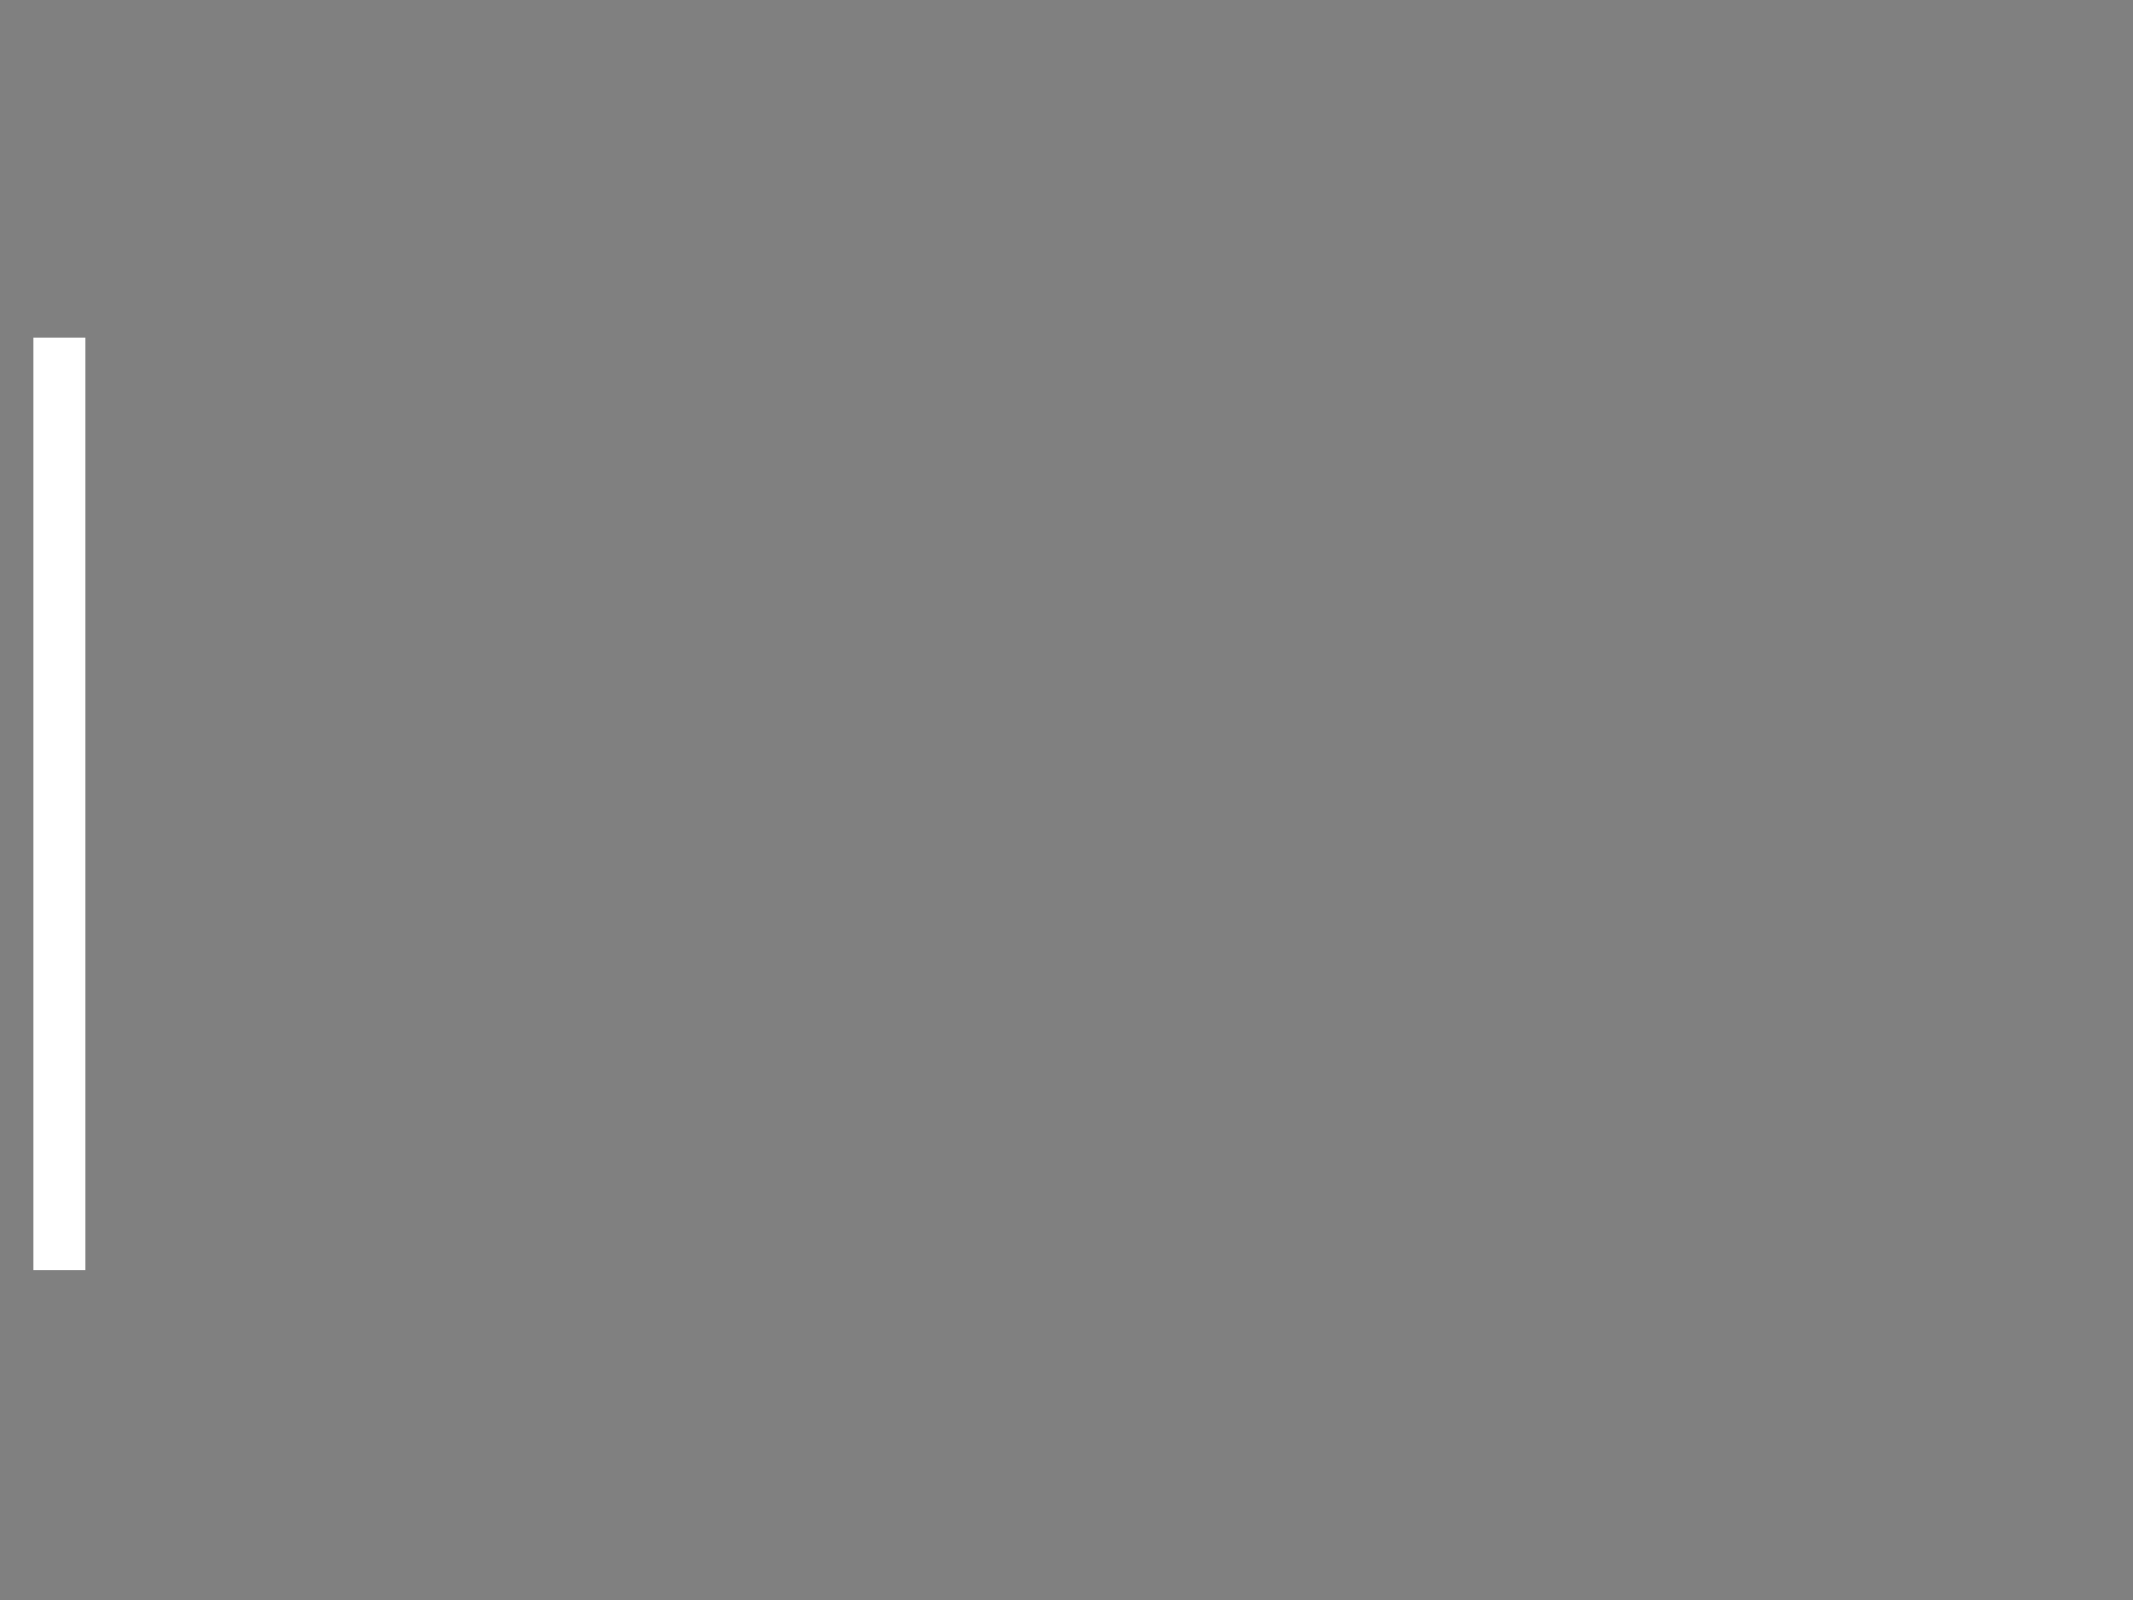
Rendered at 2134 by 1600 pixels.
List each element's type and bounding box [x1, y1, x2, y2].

text_box [33, 337, 86, 1271]
